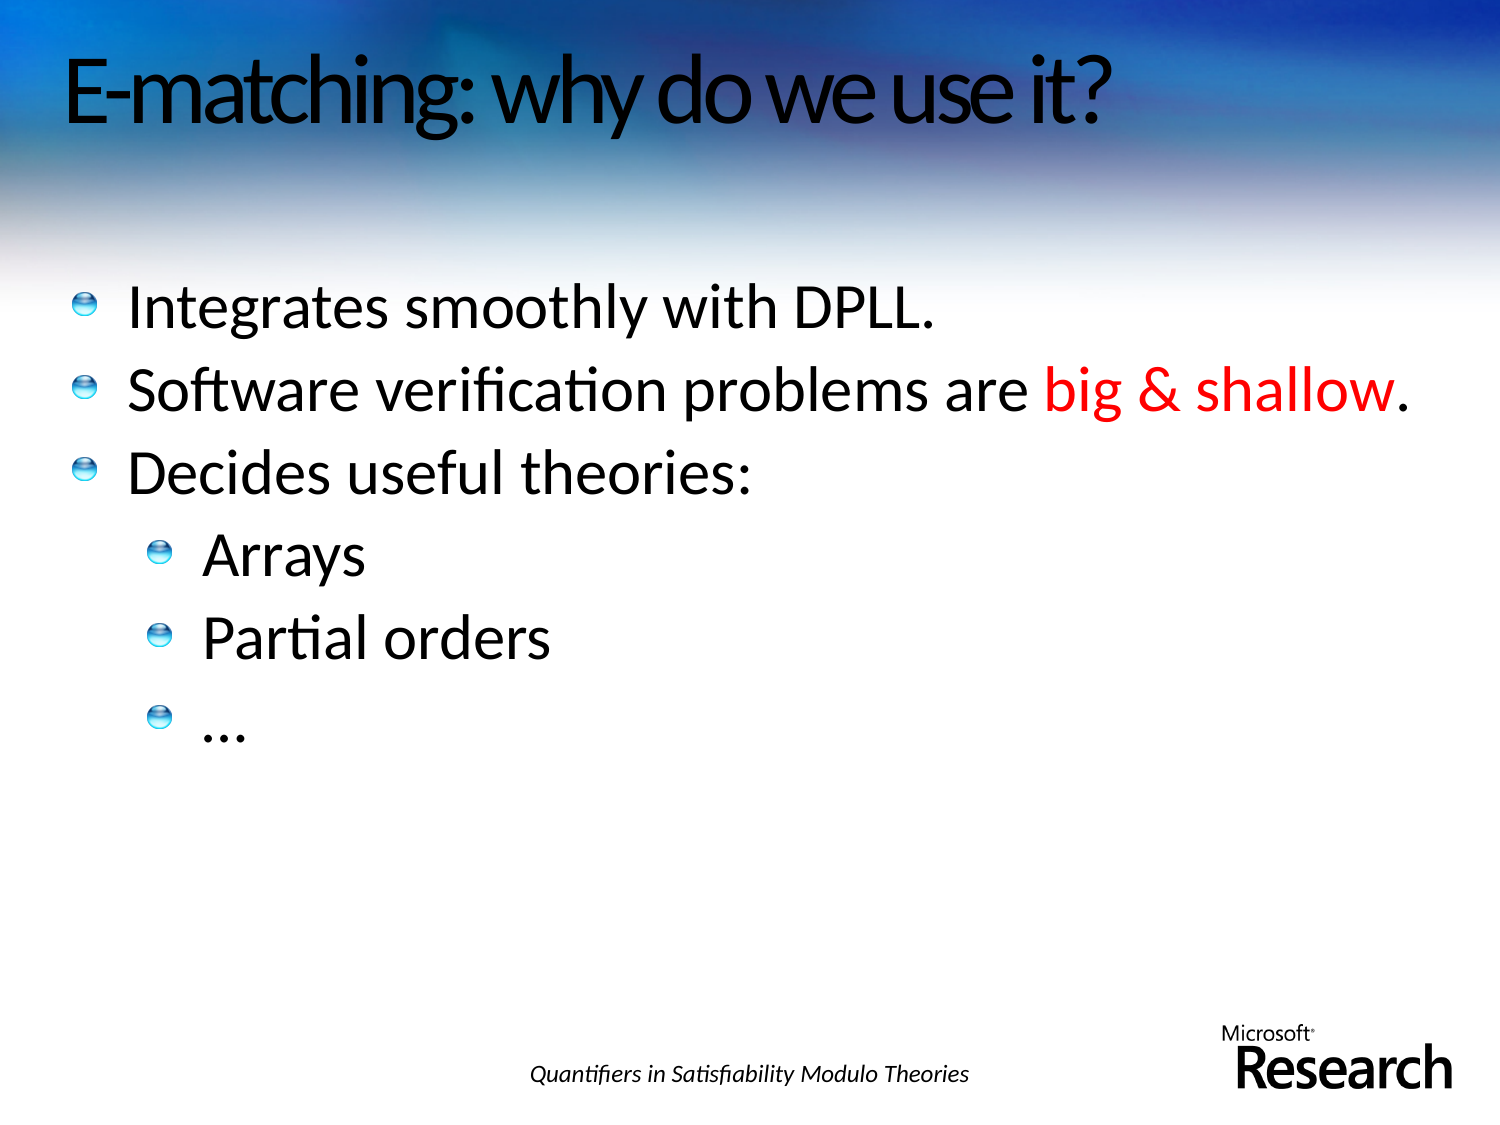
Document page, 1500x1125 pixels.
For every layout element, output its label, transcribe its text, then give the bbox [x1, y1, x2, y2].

footer Quantifiers in Satisfiability Modulo Theories [512, 1042, 988, 1103]
title E-matching: why do we use it? [62, 37, 1438, 148]
text_box Integrates smoothly with DPLL. Software verification problems are big & shallow. Decides useful theories: Arrays Partial orders … [63, 273, 1439, 757]
picture [0, 0, 1500, 1125]
